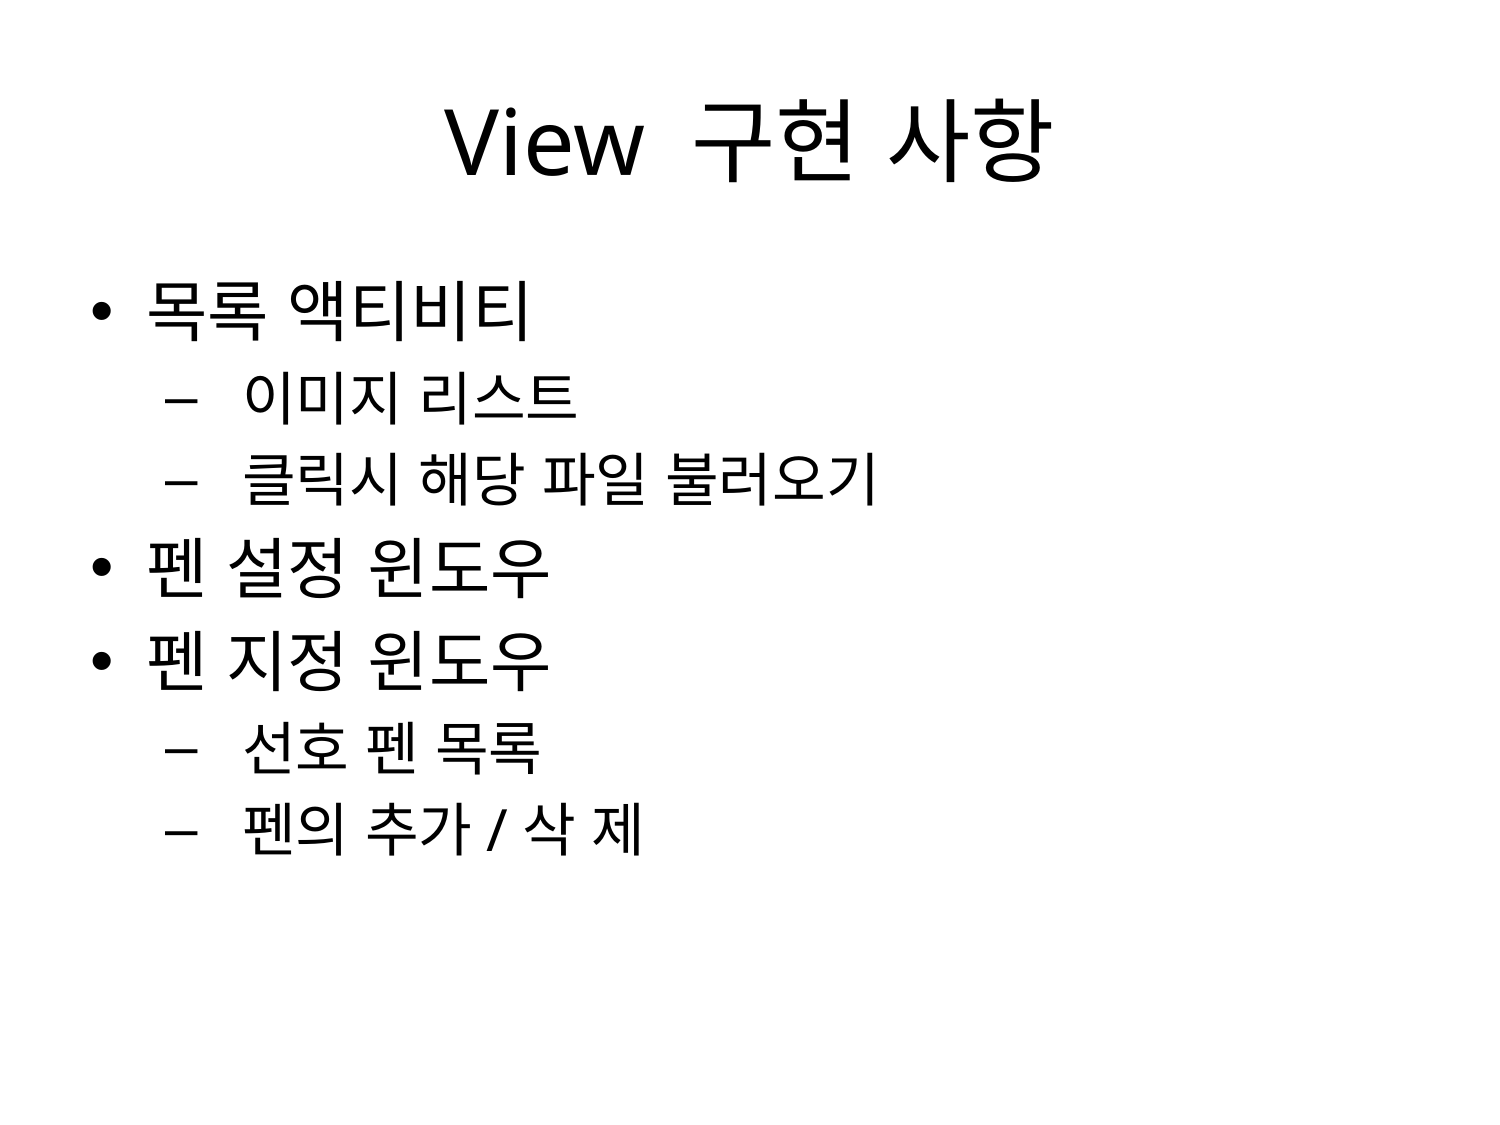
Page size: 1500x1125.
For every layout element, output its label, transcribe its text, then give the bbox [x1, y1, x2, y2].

title View 구현 사항 [75, 45, 1425, 233]
list 목록 액티비티 이미지 리스트 클릭시 해당 파일 불러오기 펜 설정 윈도우 펜 지정 윈도우 선호 펜 목록 펜의 추가/삭 제 [75, 262, 1425, 1005]
